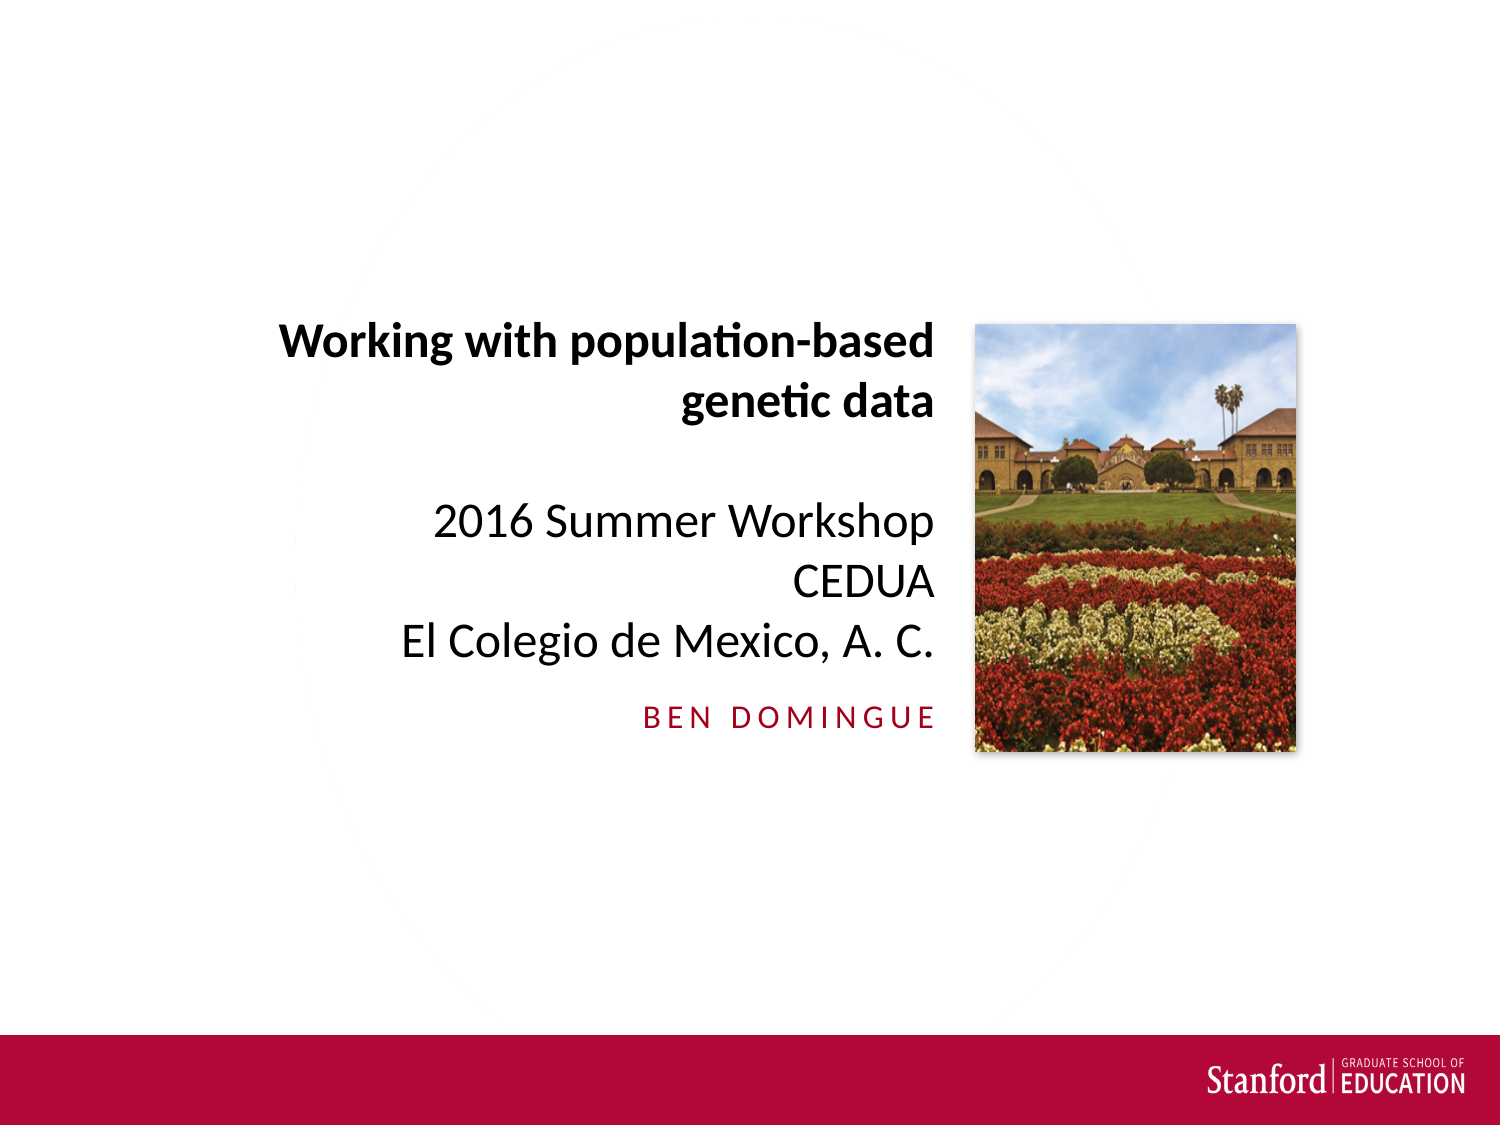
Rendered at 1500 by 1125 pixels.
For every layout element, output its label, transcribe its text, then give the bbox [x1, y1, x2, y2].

list Ben Domingue [262, 687, 950, 792]
picture [0, 0, 1500, 1125]
title Working with population-based genetic data 2016 Summer Workshop CEDUA El Colegio de Mexico, A. C. [137, 336, 950, 675]
